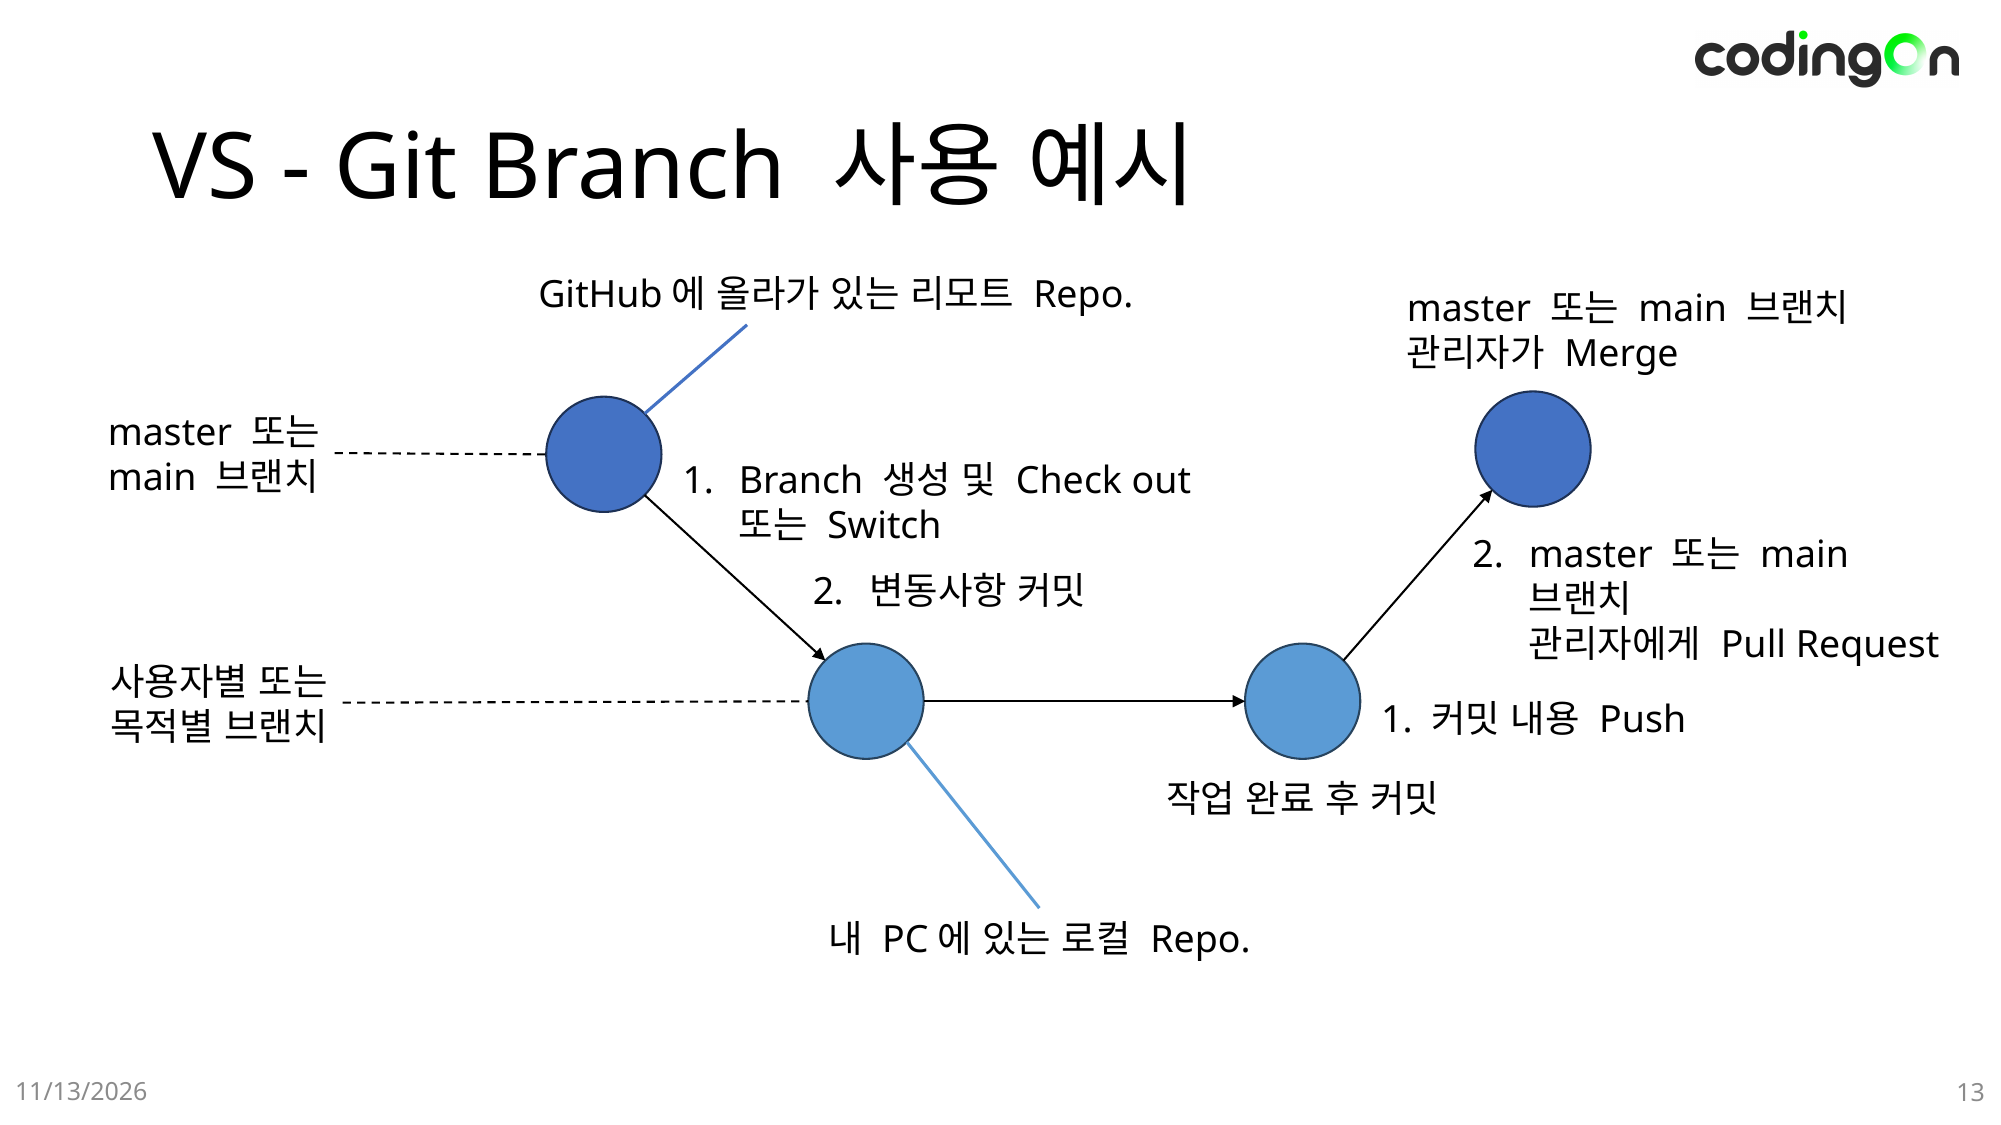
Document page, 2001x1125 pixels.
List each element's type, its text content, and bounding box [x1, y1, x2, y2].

title VS - Git Branch 사용 예시 [137, 59, 1863, 278]
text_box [644, 324, 748, 414]
text_box [545, 395, 663, 513]
text_box master 또는 main 브랜치 관리자에게 Pull Request [1457, 522, 1964, 672]
text_box [807, 642, 925, 760]
text_box master 또는 main 브랜치 [93, 400, 335, 506]
text_box 변동사항 커밋 [826, 559, 1102, 620]
text_box master 또는 main 브랜치 관리자가 Merge [1392, 276, 1875, 382]
text_box [1244, 642, 1362, 760]
text_box [1474, 390, 1592, 508]
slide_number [0, 1062, 450, 1123]
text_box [1343, 489, 1493, 661]
text_box 1. 커밋 내용 Push [1366, 688, 1702, 748]
picture [1695, 30, 1959, 88]
text_box Branch 생성 및 Check out 또는 Switch [667, 449, 1216, 554]
text_box 작업 완료 후 커밋 [1151, 767, 1454, 828]
text_box GitHub에 올라가 있는 리모트 Repo. [523, 262, 1149, 323]
slide_number 13 [1550, 1063, 2000, 1124]
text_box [644, 495, 826, 661]
text_box 내 PC에 있는 로컬 Repo. [813, 908, 1266, 968]
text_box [906, 741, 1040, 909]
text_box 사용자별 또는 목적별 브랜치 [95, 650, 343, 756]
